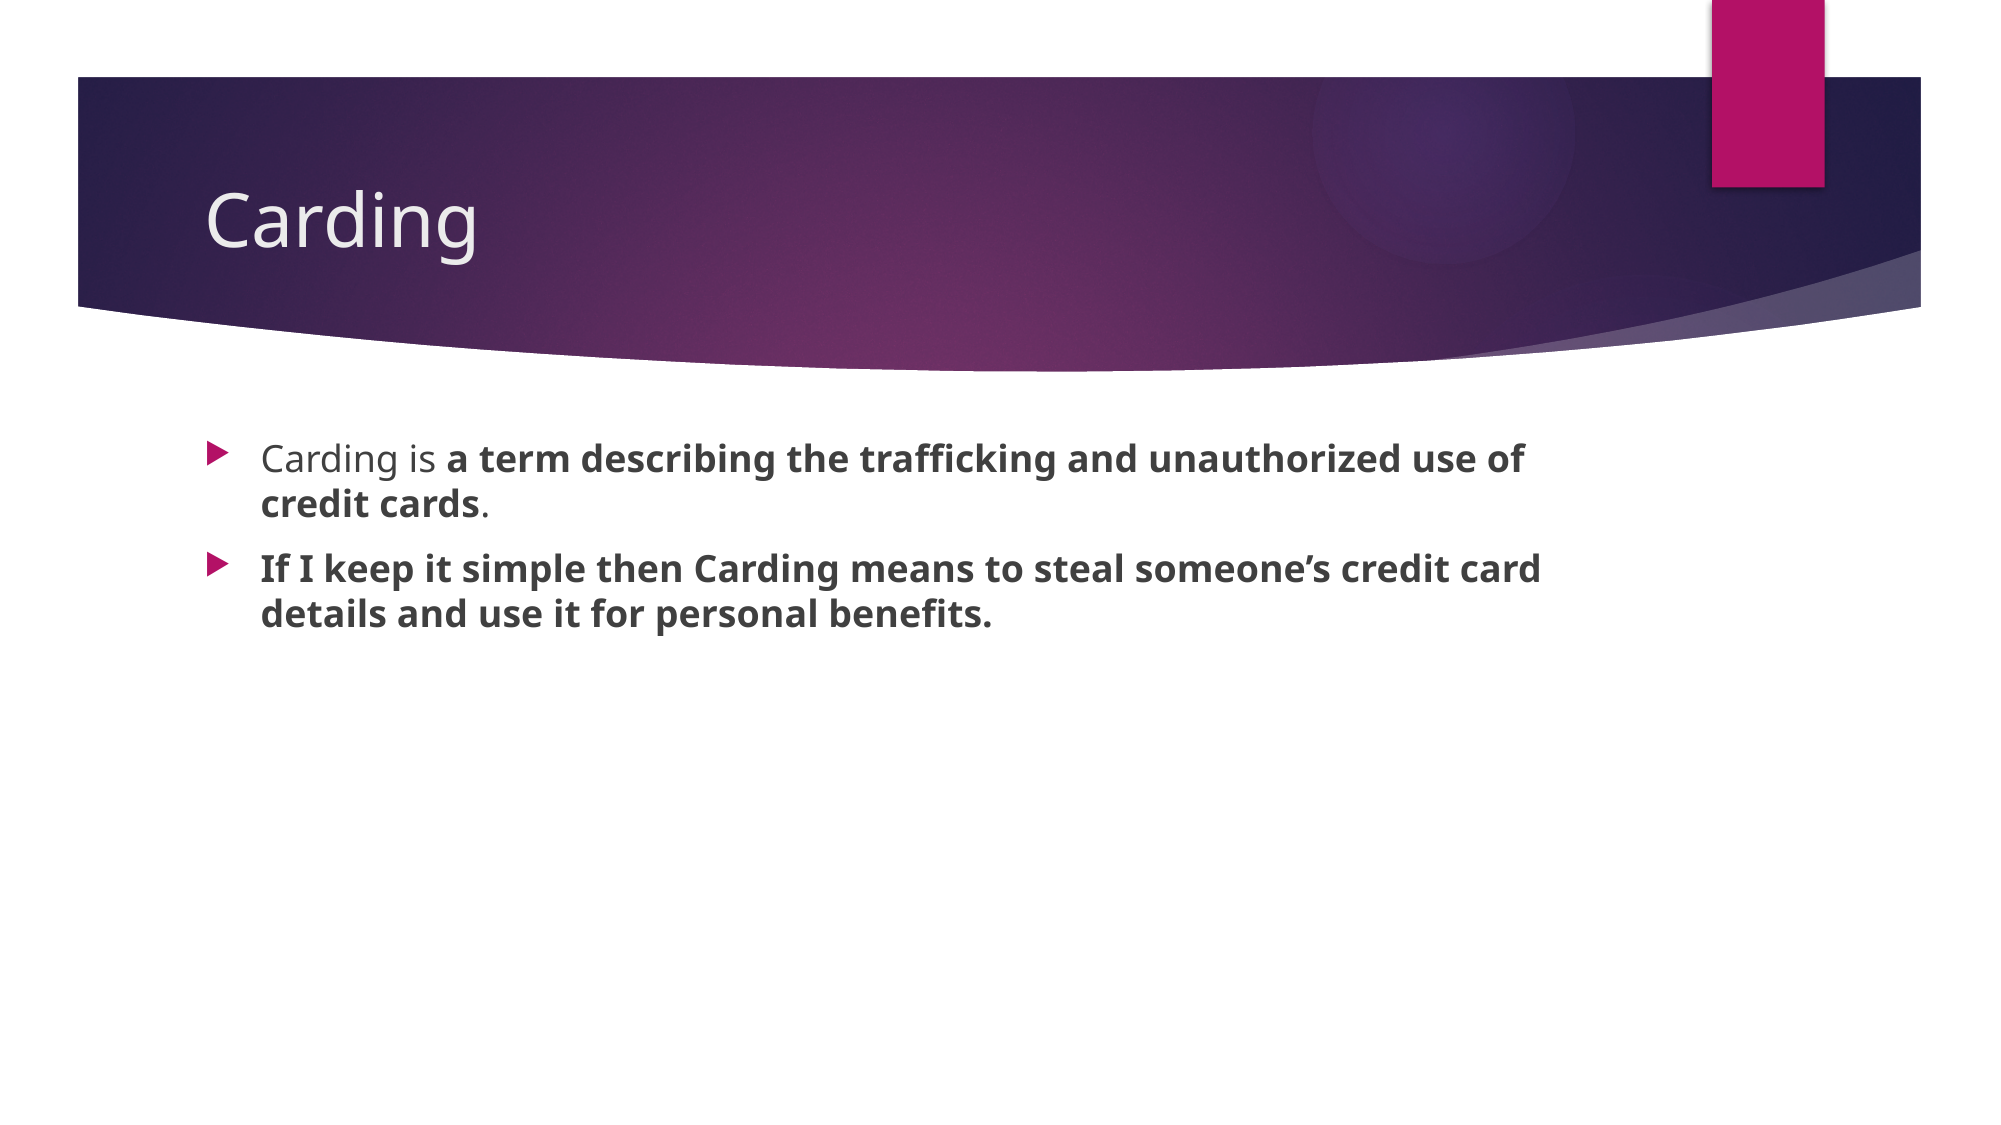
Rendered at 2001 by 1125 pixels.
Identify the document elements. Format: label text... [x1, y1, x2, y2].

title Carding [189, 159, 1627, 276]
list Carding is a term describing the trafficking and unauthorized use of credit cards. If I keep it simple then Carding means to steal someone’s credit card details and use it for personal benefits. [189, 427, 1638, 988]
